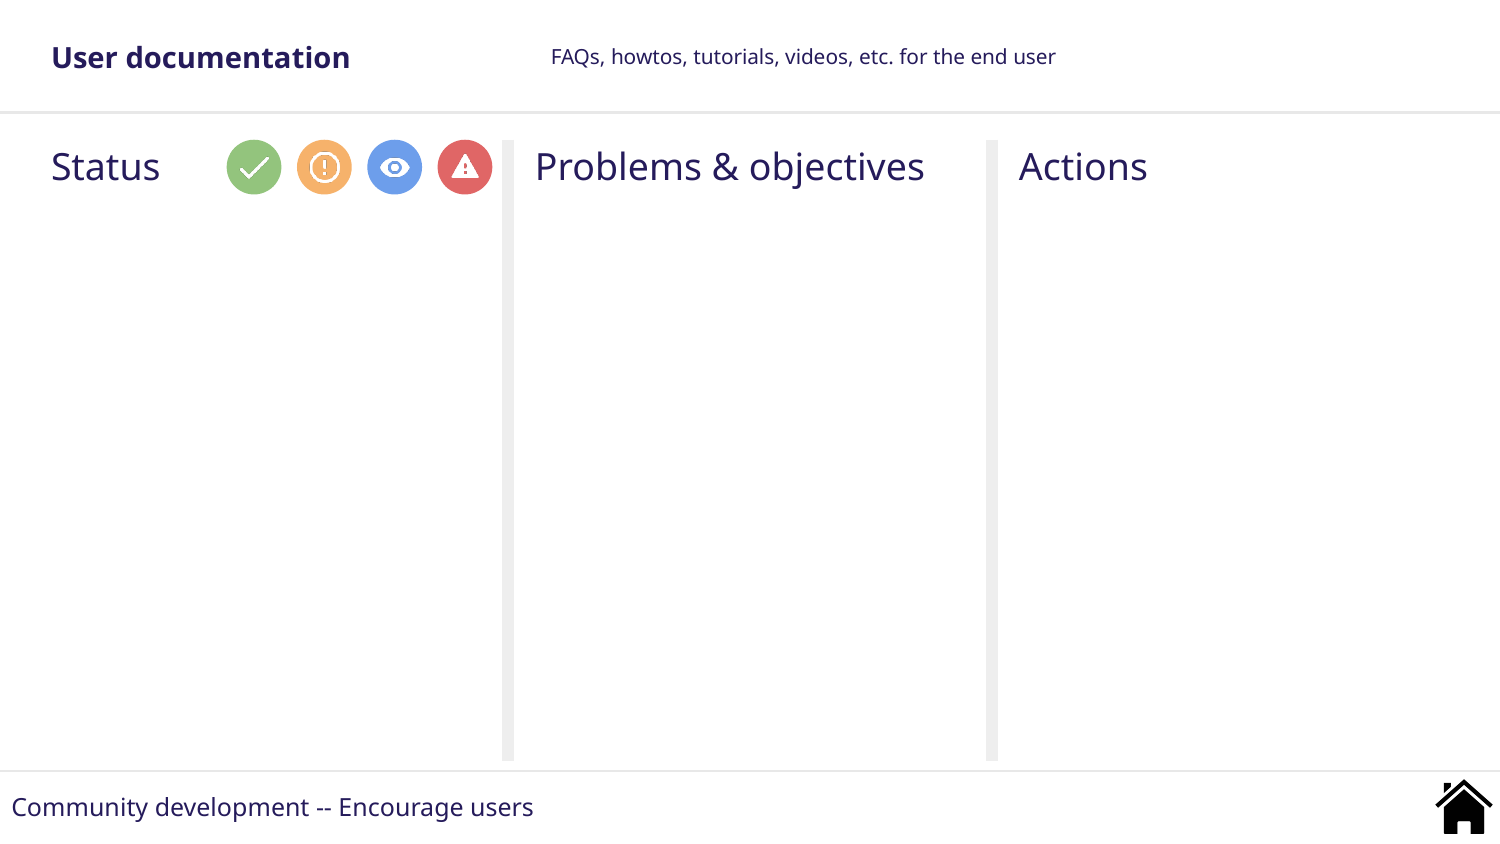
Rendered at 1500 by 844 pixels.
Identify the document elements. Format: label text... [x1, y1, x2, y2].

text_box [437, 139, 493, 195]
list FAQs, howtos, tutorials, videos, etc. for the end user [539, 15, 1461, 98]
list Community development -- Encourage users [0, 769, 1430, 844]
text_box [367, 139, 423, 195]
picture [1435, 779, 1493, 834]
list Actions [1007, 131, 1461, 770]
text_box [296, 139, 352, 195]
list Status [39, 131, 493, 769]
title User documentation [39, 15, 524, 98]
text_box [226, 139, 282, 195]
list Problems & objectives [523, 131, 977, 769]
